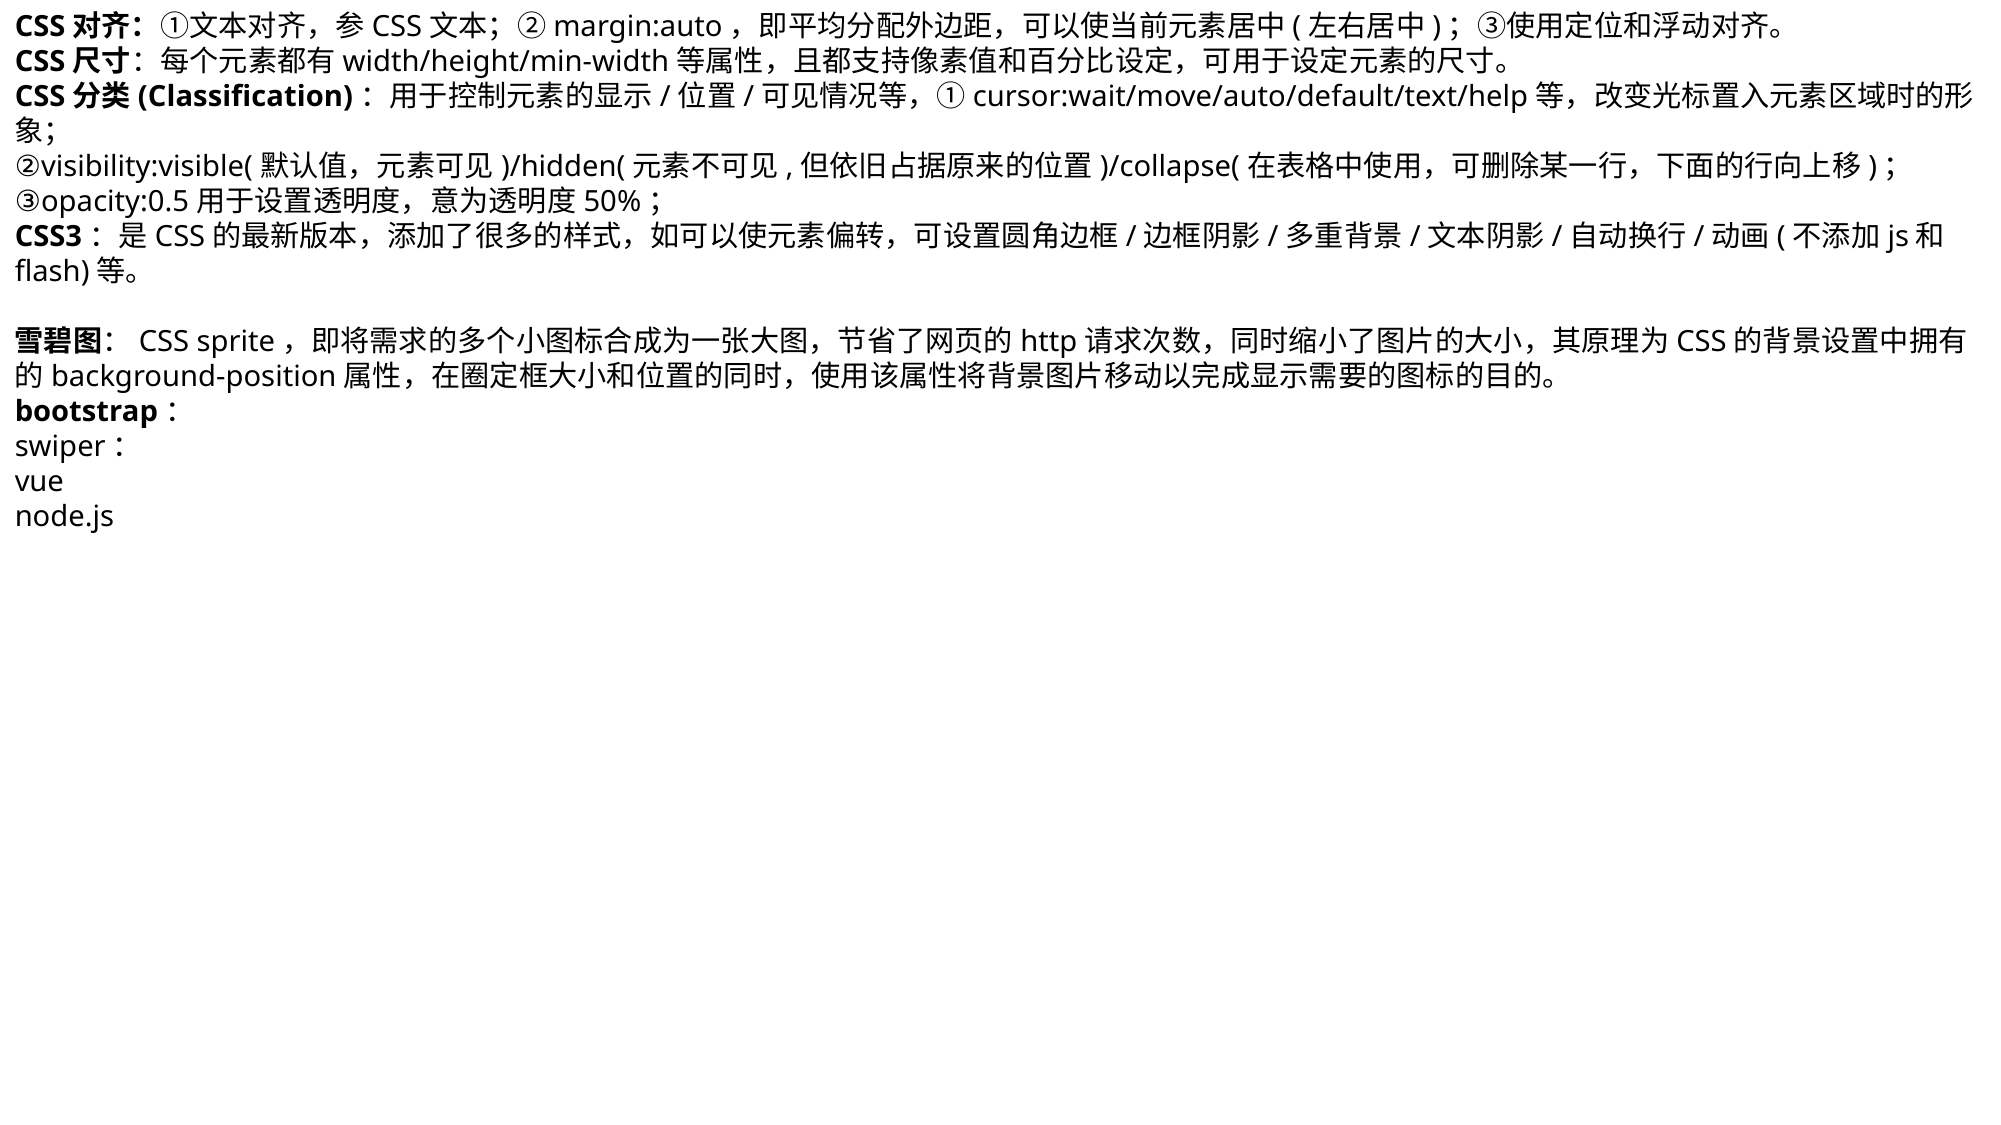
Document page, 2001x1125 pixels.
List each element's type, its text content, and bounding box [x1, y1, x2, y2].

text_box CSS对齐：①文本对齐，参CSS文本；②margin:auto，即平均分配外边距，可以使当前元素居中(左右居中)；③使用定位和浮动对齐。 CSS尺寸：每个元素都有width/height/min-width等属性，且都支持像素值和百分比设定，可用于设定元素的尺寸。 CSS分类(Classification)：用于控制元素的显示/位置/可见情况等，①cursor:wait/move/auto/default/text/help等，改变光标置入元素区域时的形象； ②visibility:visible(默认值，元素可见)/hidden(元素不可见,但依旧占据原来的位置)/collapse(在表格中使用，可删除某一行，下面的行向上移)； ③opacity:0.5用于设置透明度，意为透明度50%； CSS3：是CSS的最新版本，添加了很多的样式，如可以使元素偏转，可设置圆角边框/边框阴影/多重背景/文本阴影/自动换行/动画(不添加js和flash)等。 雪碧图：CSS sprite，即将需求的多个小图标合成为一张大图，节省了网页的http请求次数，同时缩小了图片的大小，其原理为CSS的背景设置中拥有的background-position属性，在圈定框大小和位置的同时，使用该属性将背景图片移动以完成显示需要的图标的目的。 bootstrap： swiper： vue node.js [0, 0, 2000, 540]
